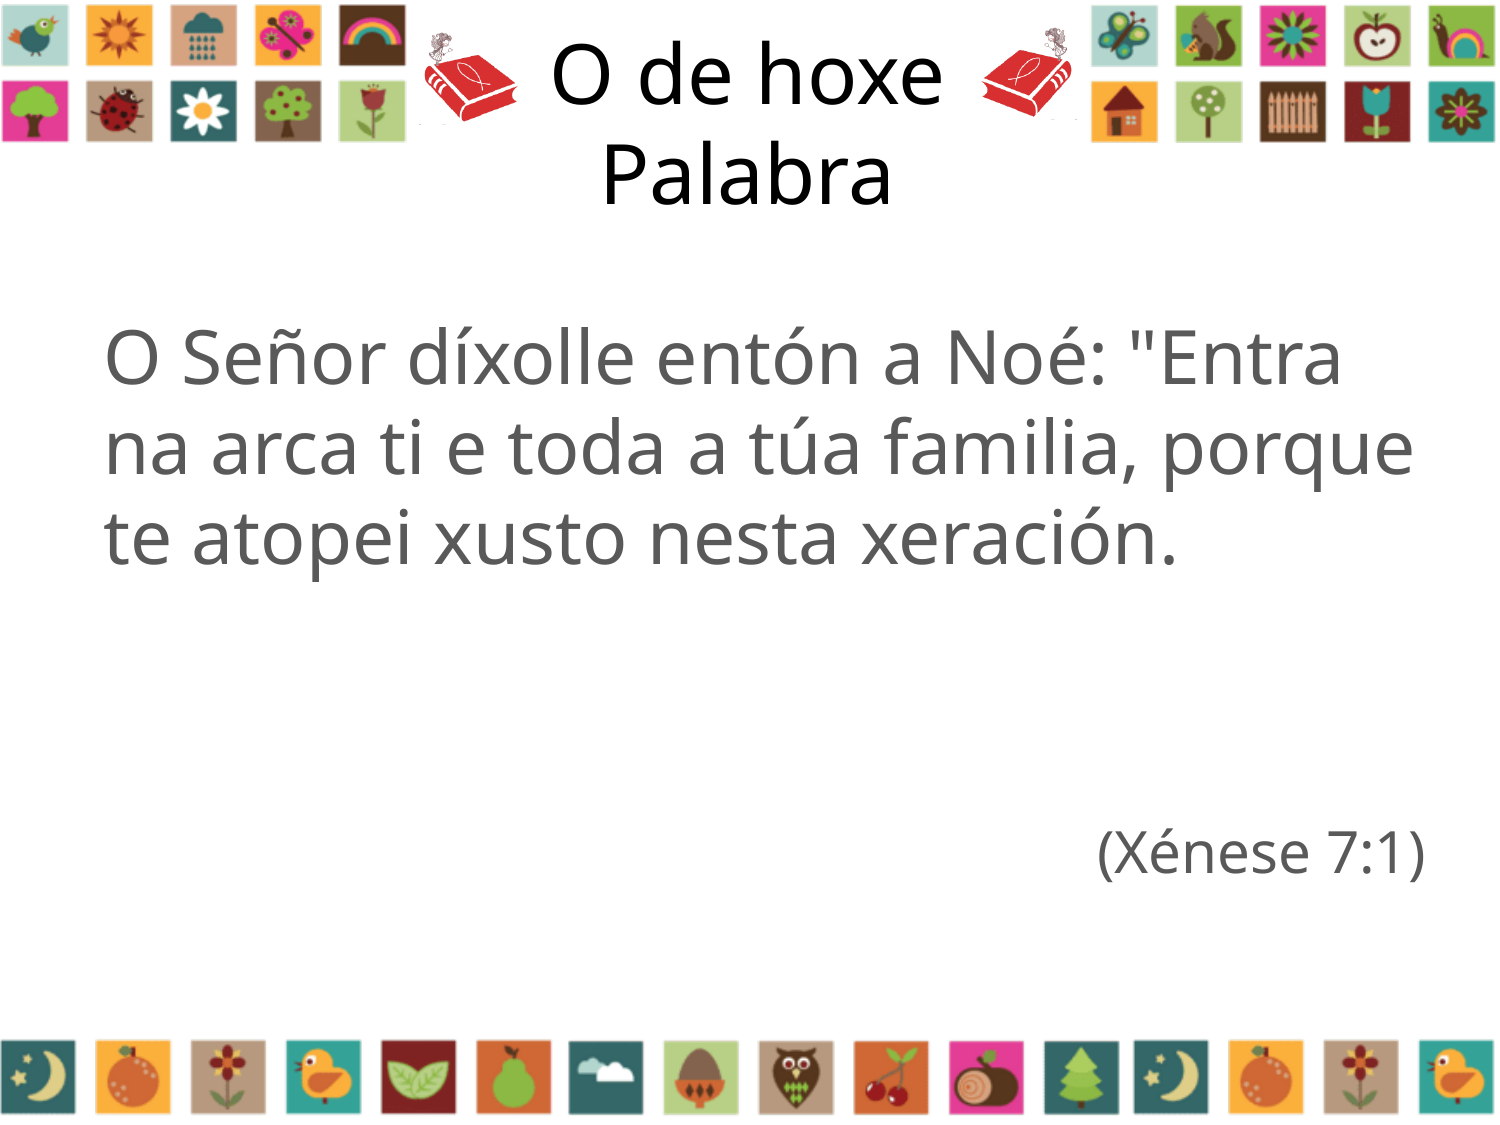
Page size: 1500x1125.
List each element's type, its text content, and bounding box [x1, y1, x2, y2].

picture [0, 3, 550, 150]
text_box O Señor díxolle entón a Noé: "Entra na arca ti e toda a túa familia, porque te atopei xusto nesta xeración. [88, 302, 1436, 588]
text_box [0, 1028, 1500, 1118]
text_box (Xénese 7:1) [808, 807, 1441, 893]
picture [950, 3, 1500, 150]
text_box O de hoxe Palabra [414, 13, 1080, 229]
